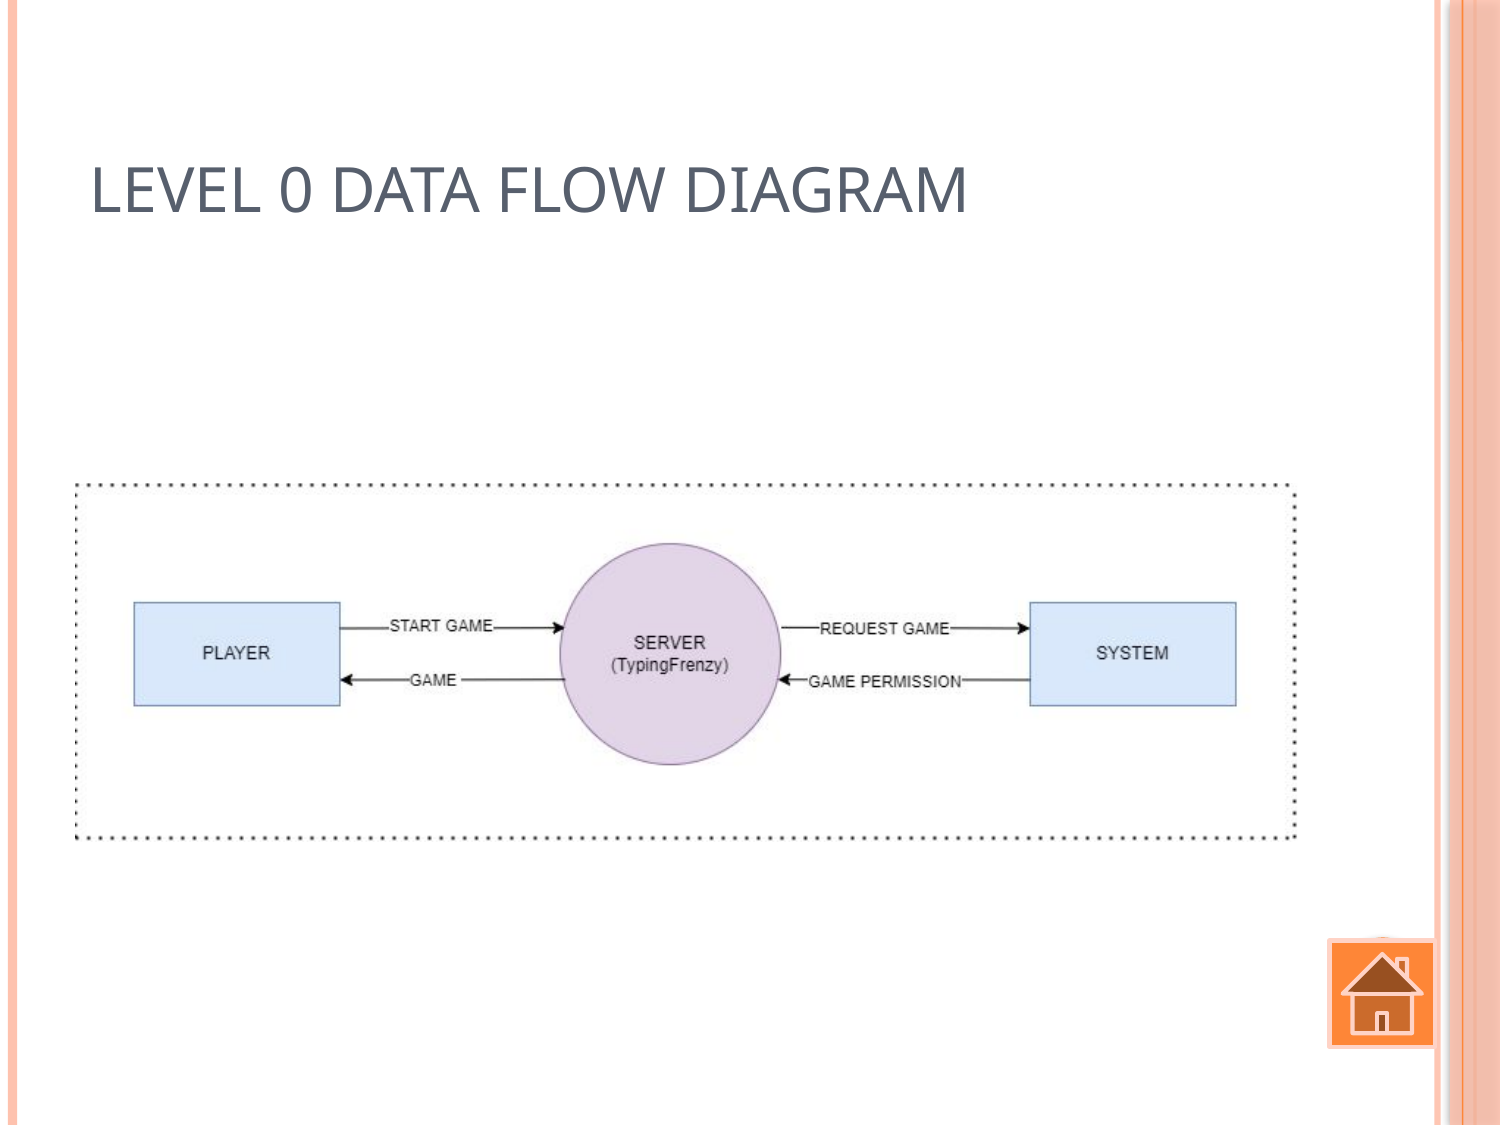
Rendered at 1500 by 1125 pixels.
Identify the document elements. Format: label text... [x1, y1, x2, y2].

title Level 0 Data Flow diagram [75, 45, 1300, 233]
text_box [1327, 938, 1437, 1049]
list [74, 482, 1301, 842]
